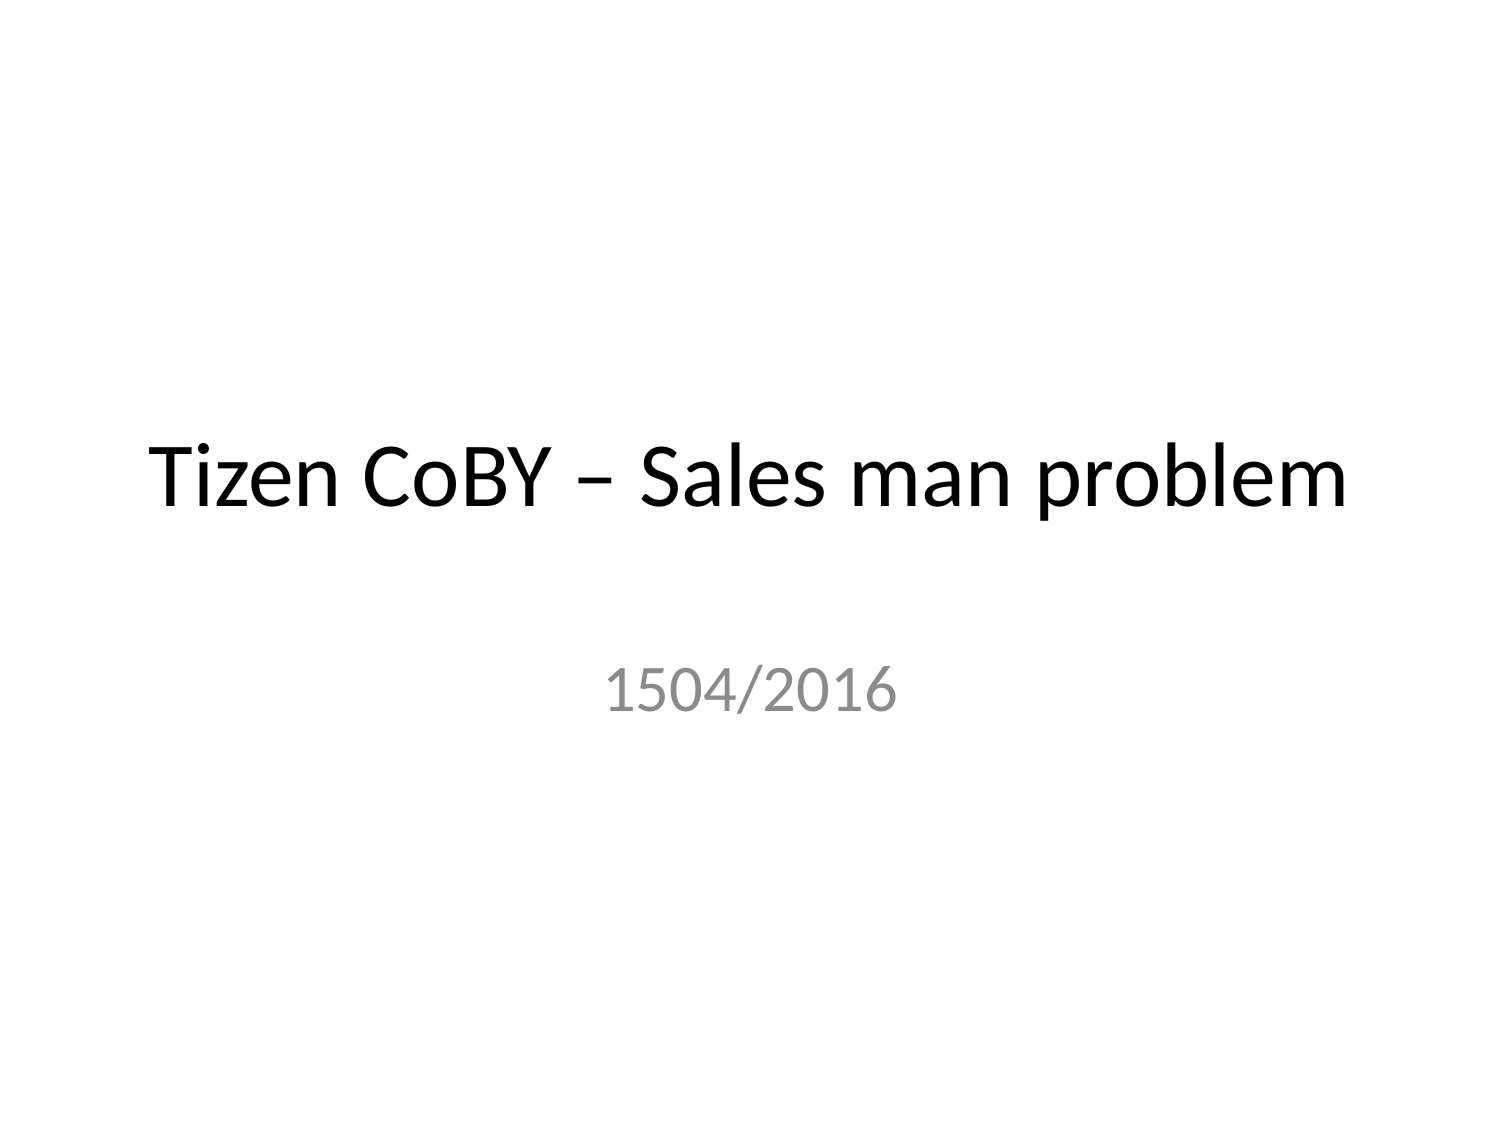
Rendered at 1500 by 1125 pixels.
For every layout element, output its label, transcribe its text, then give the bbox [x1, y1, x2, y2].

subtitle 1504/2016 [225, 637, 1275, 925]
title Tizen CoBY – Sales man problem [112, 349, 1388, 591]
